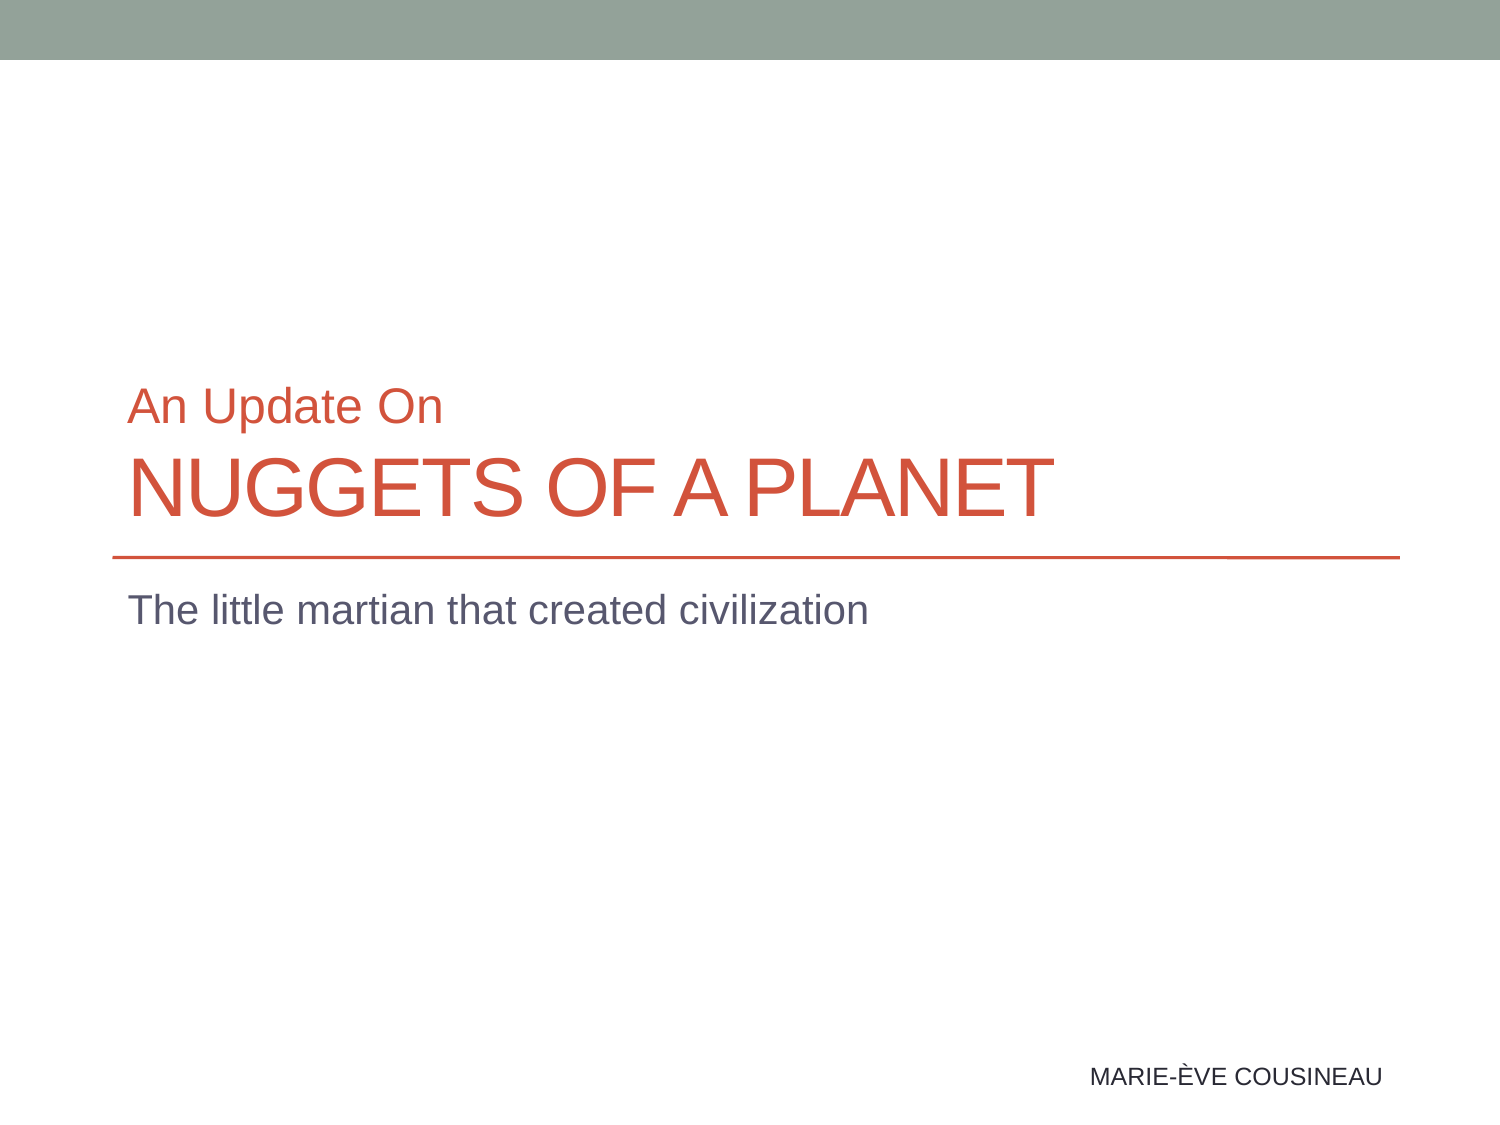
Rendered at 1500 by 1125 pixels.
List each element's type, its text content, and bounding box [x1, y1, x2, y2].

text_box MARIE-ÈVE COUSINEAU [1075, 1053, 1500, 1099]
title An Update On NUGGETS OF A PLANET [112, 224, 1400, 542]
subtitle The little martian that created civilization [112, 575, 1163, 863]
